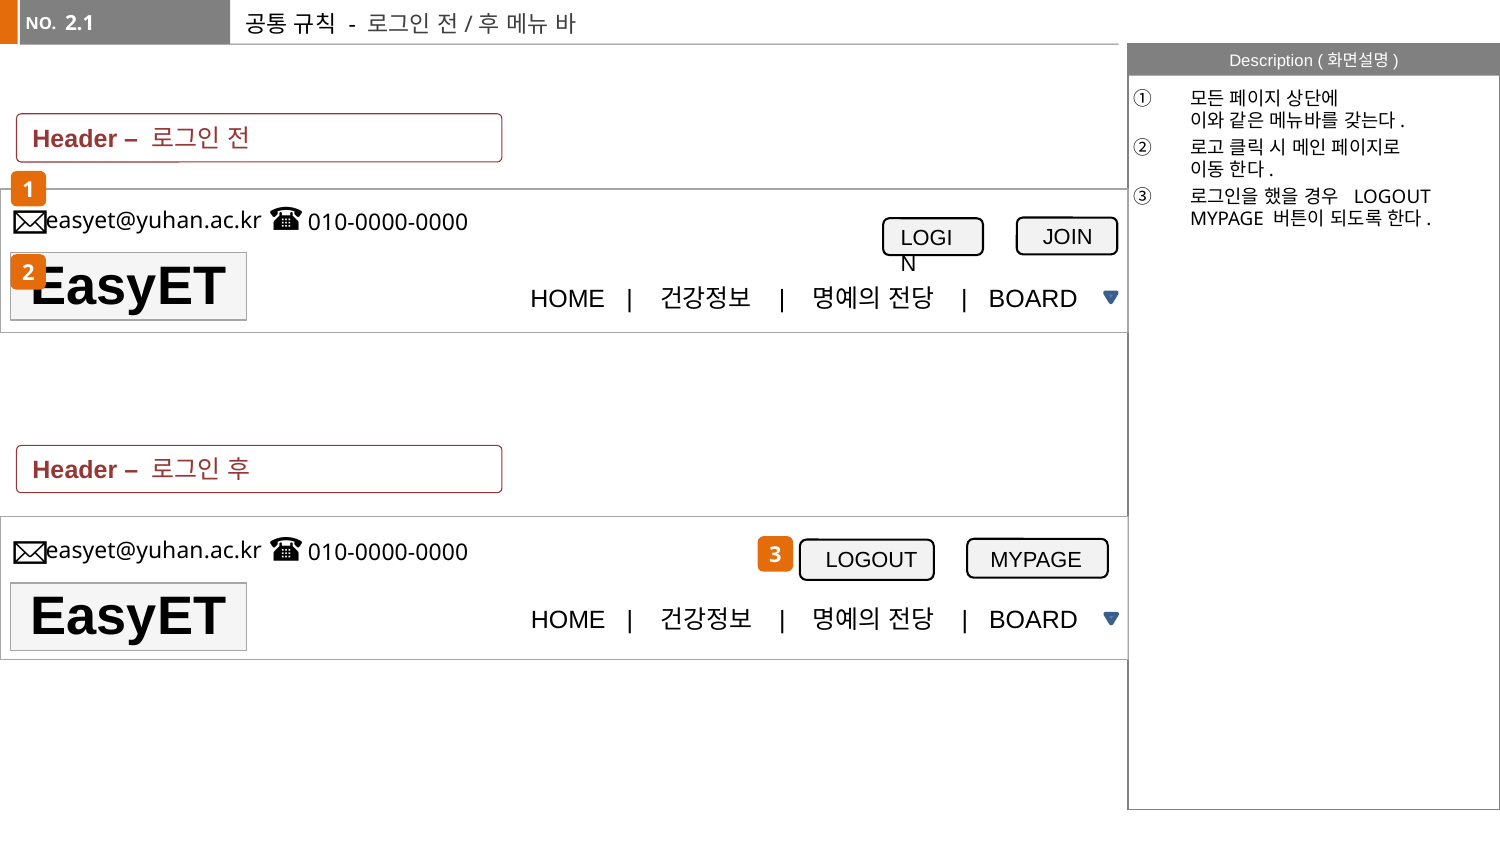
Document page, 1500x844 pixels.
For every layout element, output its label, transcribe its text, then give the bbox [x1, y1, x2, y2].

text_box 1 [8, 168, 49, 187]
text_box Header – 로그인 전 [14, 111, 505, 165]
picture [266, 199, 306, 239]
picture [10, 532, 50, 572]
text_box Header – 로그인 후 [14, 443, 505, 495]
title 공통 규칙 - 로그인 전/후 메뉴 바 [230, 2, 1117, 51]
picture [10, 202, 50, 242]
picture [266, 529, 306, 569]
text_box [10, 242, 247, 324]
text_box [0, 188, 1146, 333]
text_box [10, 572, 247, 655]
list 2.1 [64, 2, 231, 50]
list 모든 페이지 상단에 이와 같은 메뉴바를 갖는다. 로고 클릭 시 메인 페이지로 이동 한다. 로그인을 했을 경우 LOGOUT MYPAGE 버튼이 되도록 한다. [1128, 79, 1500, 812]
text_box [0, 516, 1146, 660]
